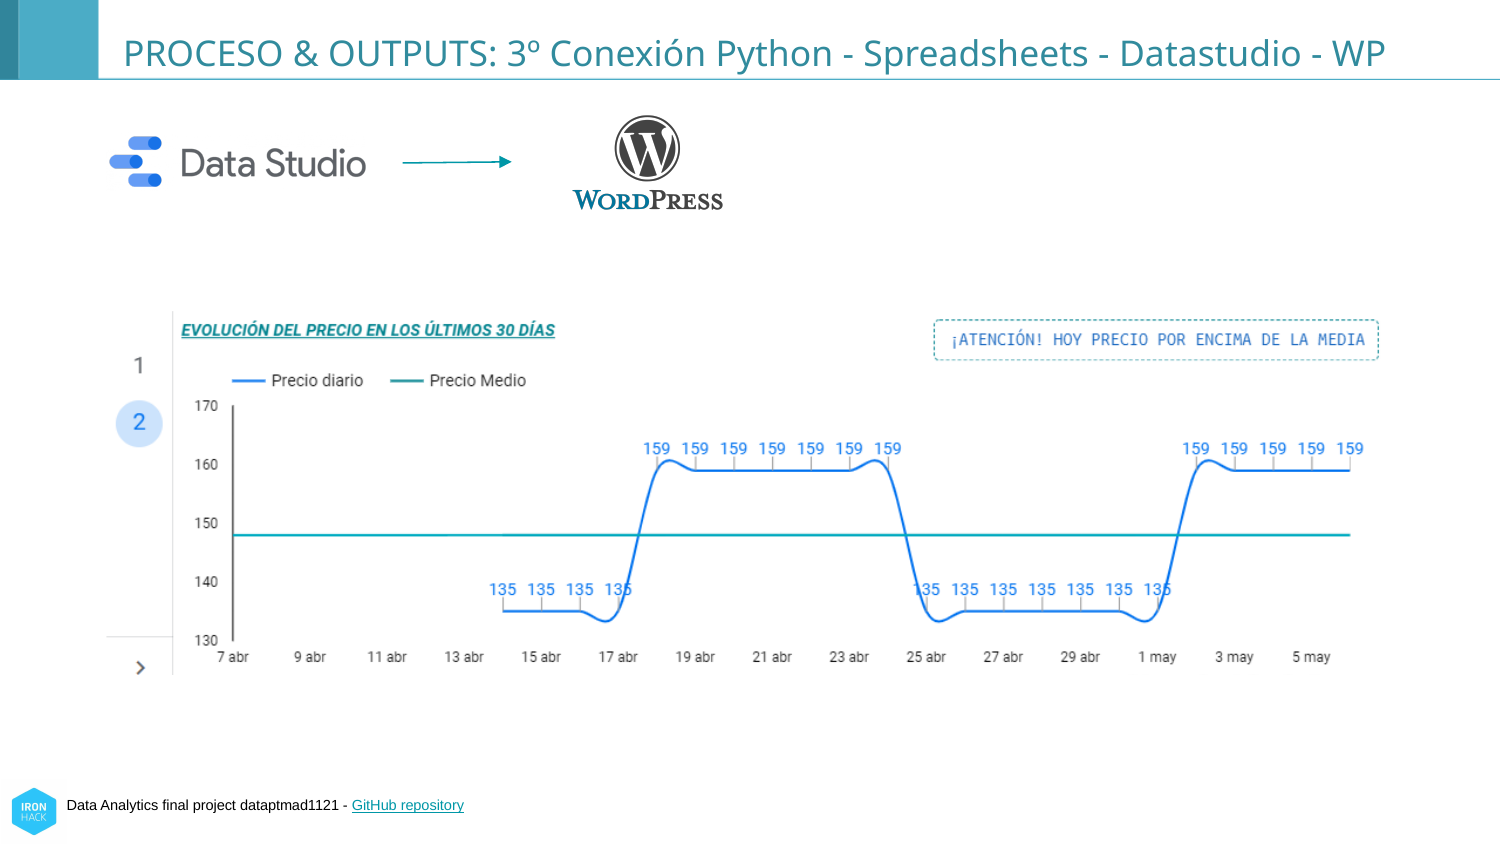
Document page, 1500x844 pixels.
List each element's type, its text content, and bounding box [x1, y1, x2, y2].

picture [561, 114, 733, 211]
picture [105, 132, 366, 191]
text_box Data Analytics final project dataptmad1121 - GitHub repository [71, 787, 767, 823]
picture [1, 778, 67, 844]
picture [95, 303, 1393, 675]
picture [0, 0, 1500, 81]
